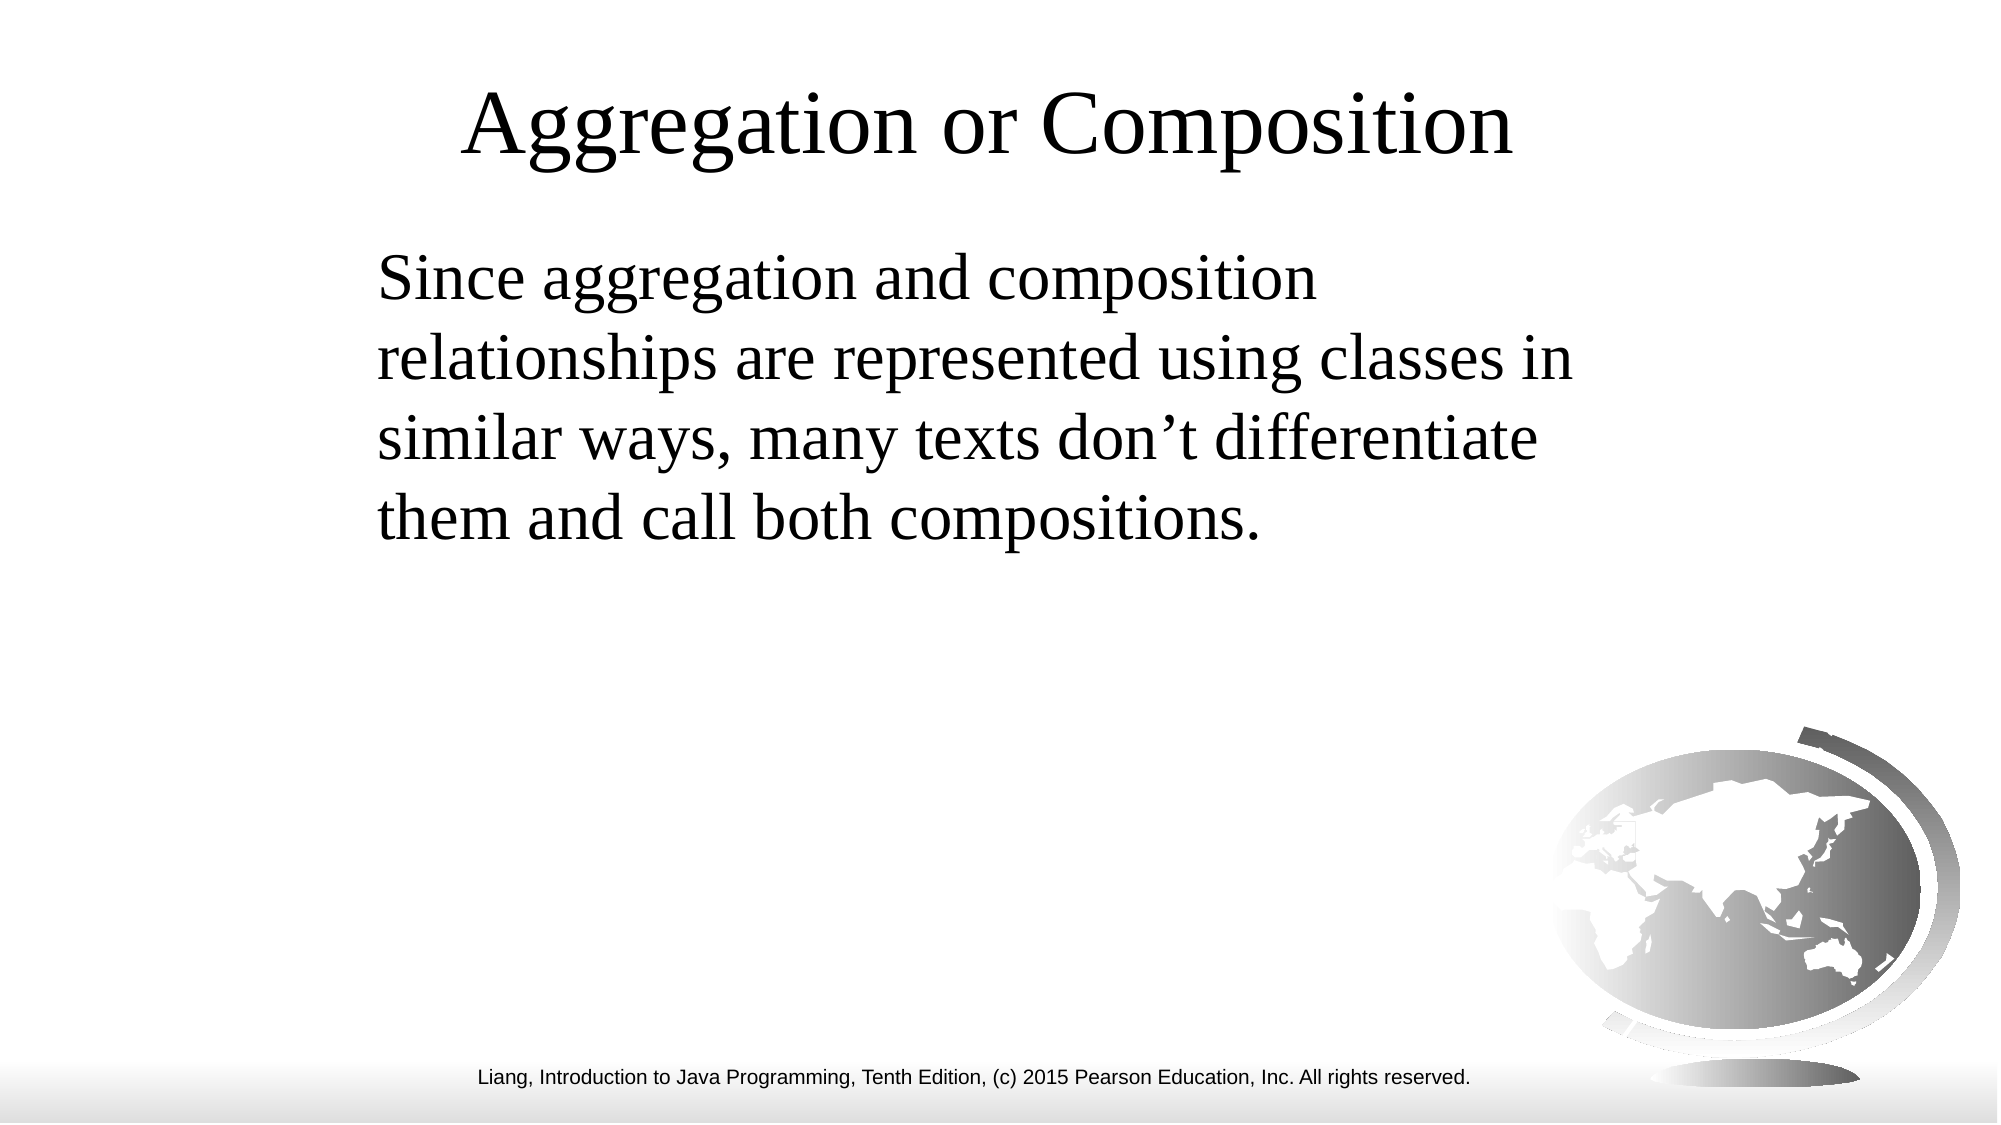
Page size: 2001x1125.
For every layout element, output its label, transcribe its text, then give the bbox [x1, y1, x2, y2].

title Aggregation or Composition [362, 0, 1638, 224]
list Since aggregation and composition relationships are represented using classes in similar ways, many texts don’t differentiate them and call both compositions. [362, 224, 1638, 900]
slide_number [1433, 1049, 1850, 1125]
